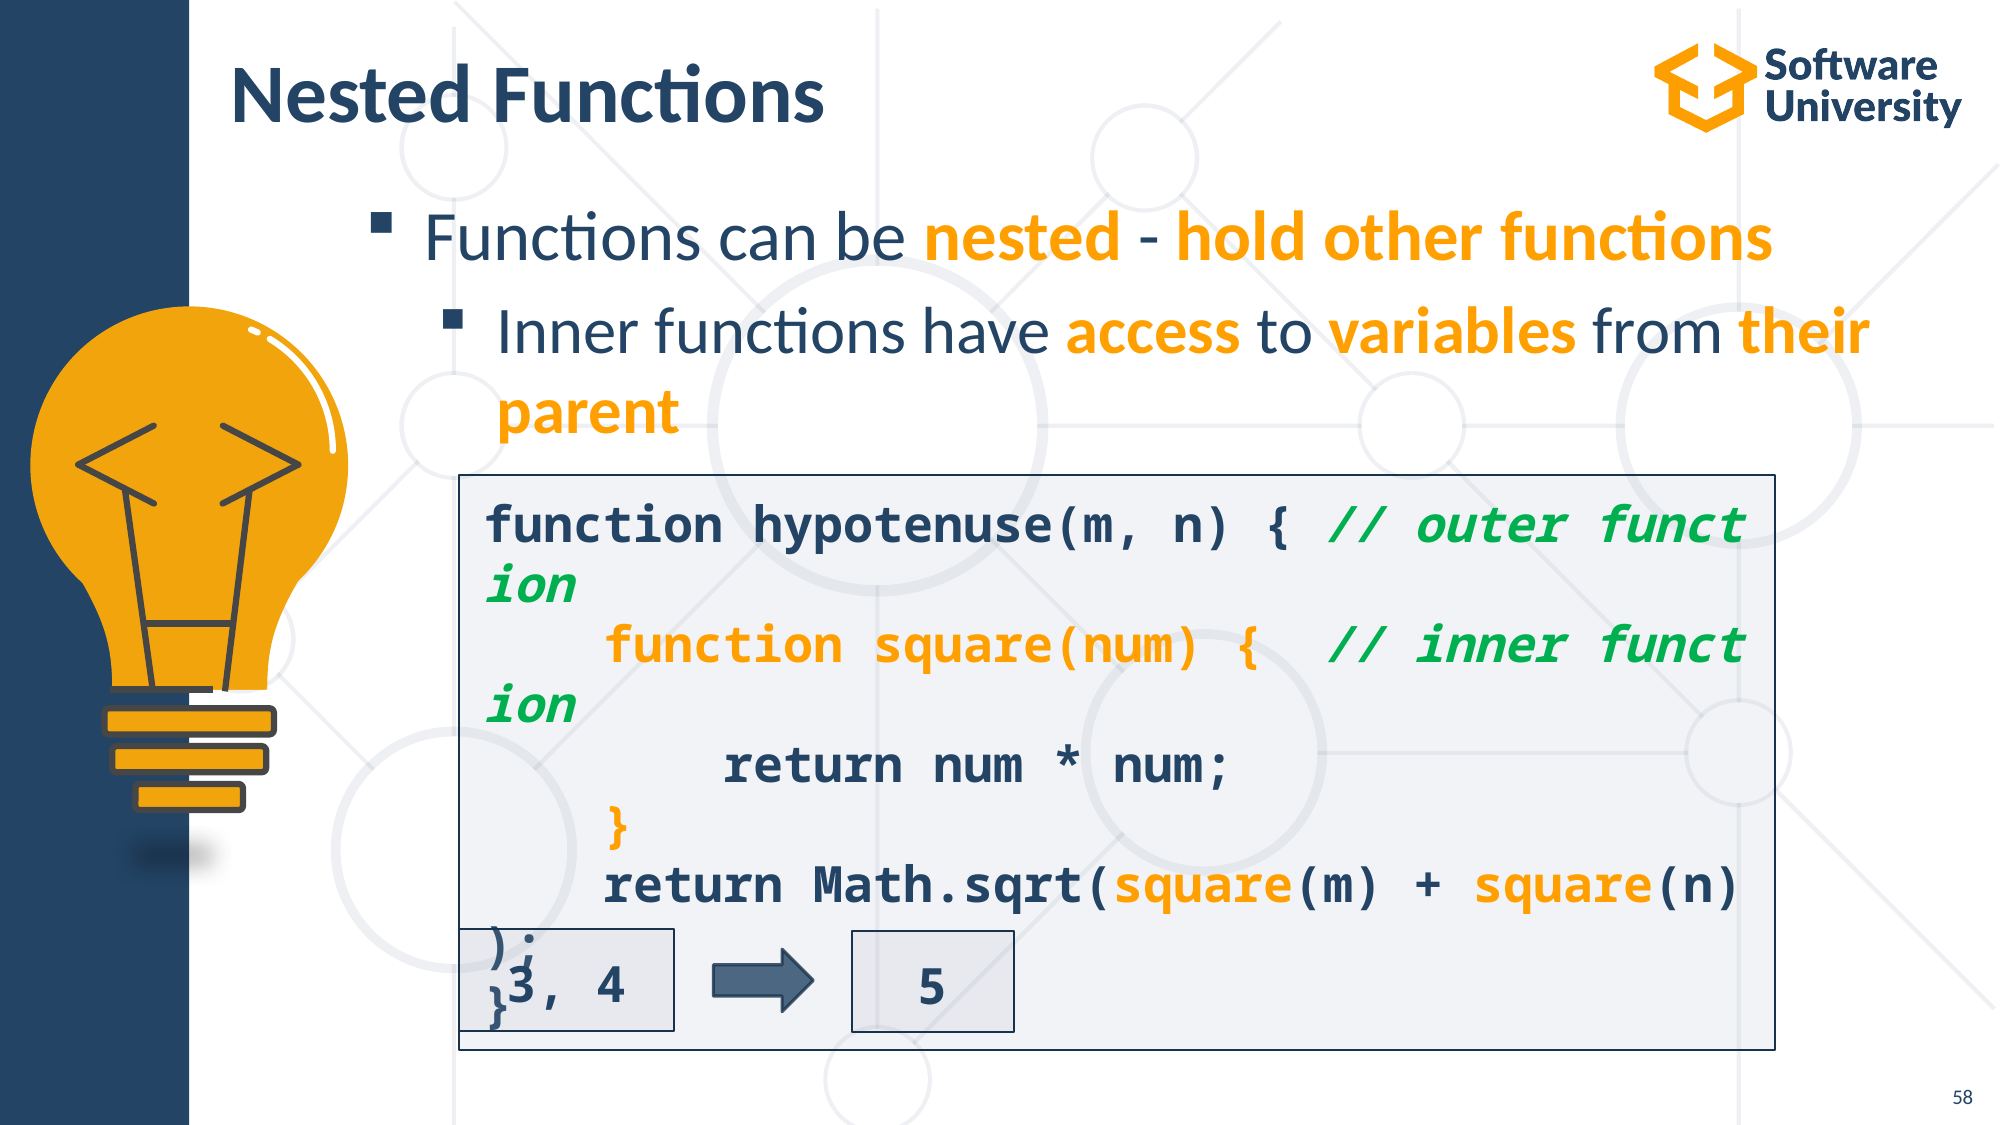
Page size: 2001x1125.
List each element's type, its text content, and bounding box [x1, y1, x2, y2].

list Functions can be nested - hold other functions Inner functions have access to variables from their parent [347, 183, 1968, 1094]
slide_number 58 [1927, 1067, 1989, 1117]
text_box [711, 947, 816, 1014]
text_box 5 [851, 930, 1015, 1032]
text_box function hypotenuse(m, n) { // outer function function square(num) { // inner function return num * num; } return Math.sqrt(square(m) + square(n)); } [459, 474, 1775, 1051]
picture [1641, 31, 1973, 145]
text_box 3, 4 [459, 929, 674, 1031]
title Nested Functions [212, 16, 1628, 162]
